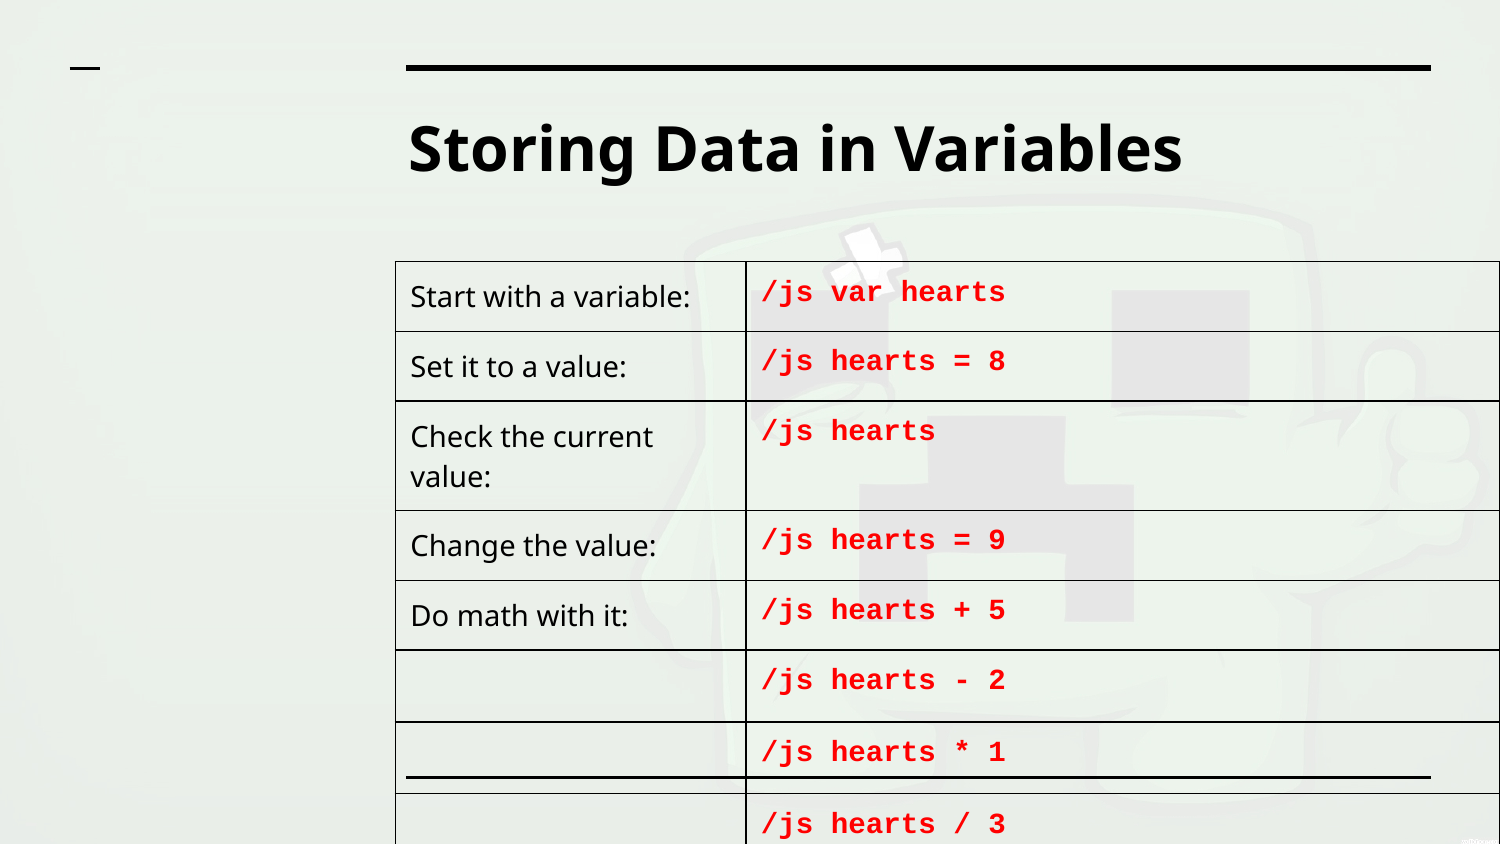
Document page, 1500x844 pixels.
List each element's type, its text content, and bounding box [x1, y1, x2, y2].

table_cell /js hearts + 5 [747, 581, 1499, 649]
table_cell [396, 794, 745, 844]
table_cell Set it to a value: [396, 332, 745, 400]
table_cell Do math with it: [396, 581, 745, 649]
table_cell Check the current value: [396, 402, 745, 510]
table_cell [396, 723, 745, 793]
table_cell /js hearts = 8 [747, 332, 1499, 400]
table_cell [396, 651, 745, 721]
table_cell /js hearts = 9 [747, 511, 1499, 580]
table_cell /js hearts * 1 [747, 723, 1499, 793]
table_header Start with a variable: [396, 262, 745, 331]
table_cell /js hearts - 2 [747, 651, 1499, 721]
table_cell /js hearts / 3 [747, 794, 1499, 844]
table_cell /js hearts [747, 402, 1499, 510]
table_header /js var hearts [747, 262, 1499, 331]
picture [0, 0, 1500, 844]
table_cell Change the value: [396, 511, 745, 580]
title Storing Data in Variables [393, 94, 1431, 199]
